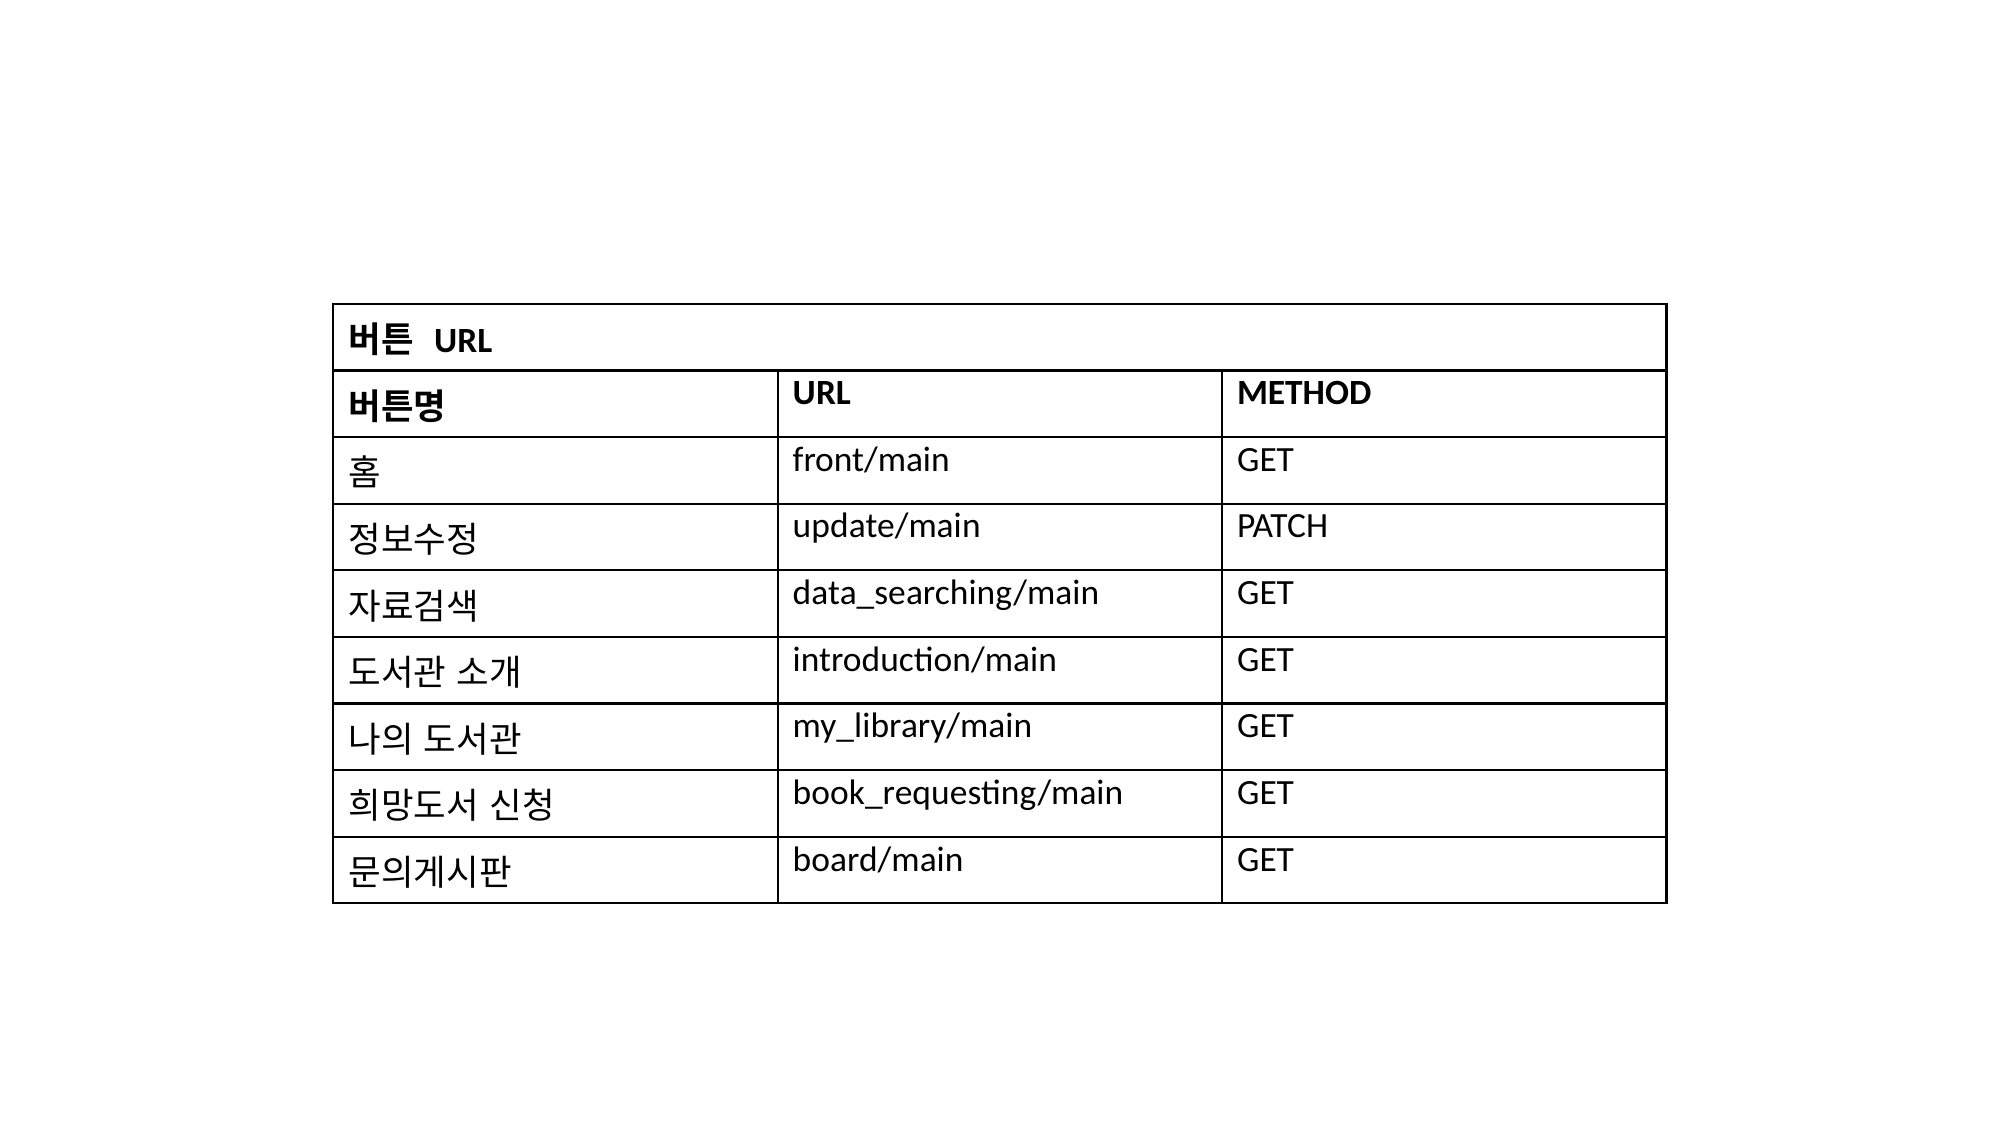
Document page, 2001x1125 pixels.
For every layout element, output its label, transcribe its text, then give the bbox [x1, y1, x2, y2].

table_cell 문의게시판 [334, 838, 777, 902]
table_cell 버튼명 [334, 372, 777, 436]
table_cell update/main [779, 505, 1221, 569]
table_cell book_requesting/main [779, 771, 1221, 836]
table_cell 도서관 소개 [334, 638, 777, 702]
table_cell GET [1223, 438, 1665, 503]
table_cell 자료검색 [334, 571, 777, 636]
table_cell 희망도서 신청 [334, 771, 777, 836]
table_cell GET [1223, 571, 1665, 636]
table_cell GET [1223, 638, 1665, 702]
table_cell URL [779, 372, 1221, 436]
table_cell GET [1223, 838, 1665, 902]
table_cell introduction/main [779, 638, 1221, 702]
table_cell 정보수정 [334, 505, 777, 569]
table_cell data_searching/main [779, 571, 1221, 636]
table_cell 홈 [334, 438, 777, 503]
table_header 버튼 URL [334, 305, 1665, 369]
table_cell GET [1223, 771, 1665, 836]
table_cell board/main [779, 838, 1221, 902]
table_cell PATCH [1223, 505, 1665, 569]
table_cell 나의 도서관 [334, 705, 777, 769]
table_cell METHOD [1223, 372, 1665, 436]
table_cell front/main [779, 438, 1221, 503]
table_cell GET [1223, 705, 1665, 769]
table_cell my_library/main [779, 705, 1221, 769]
